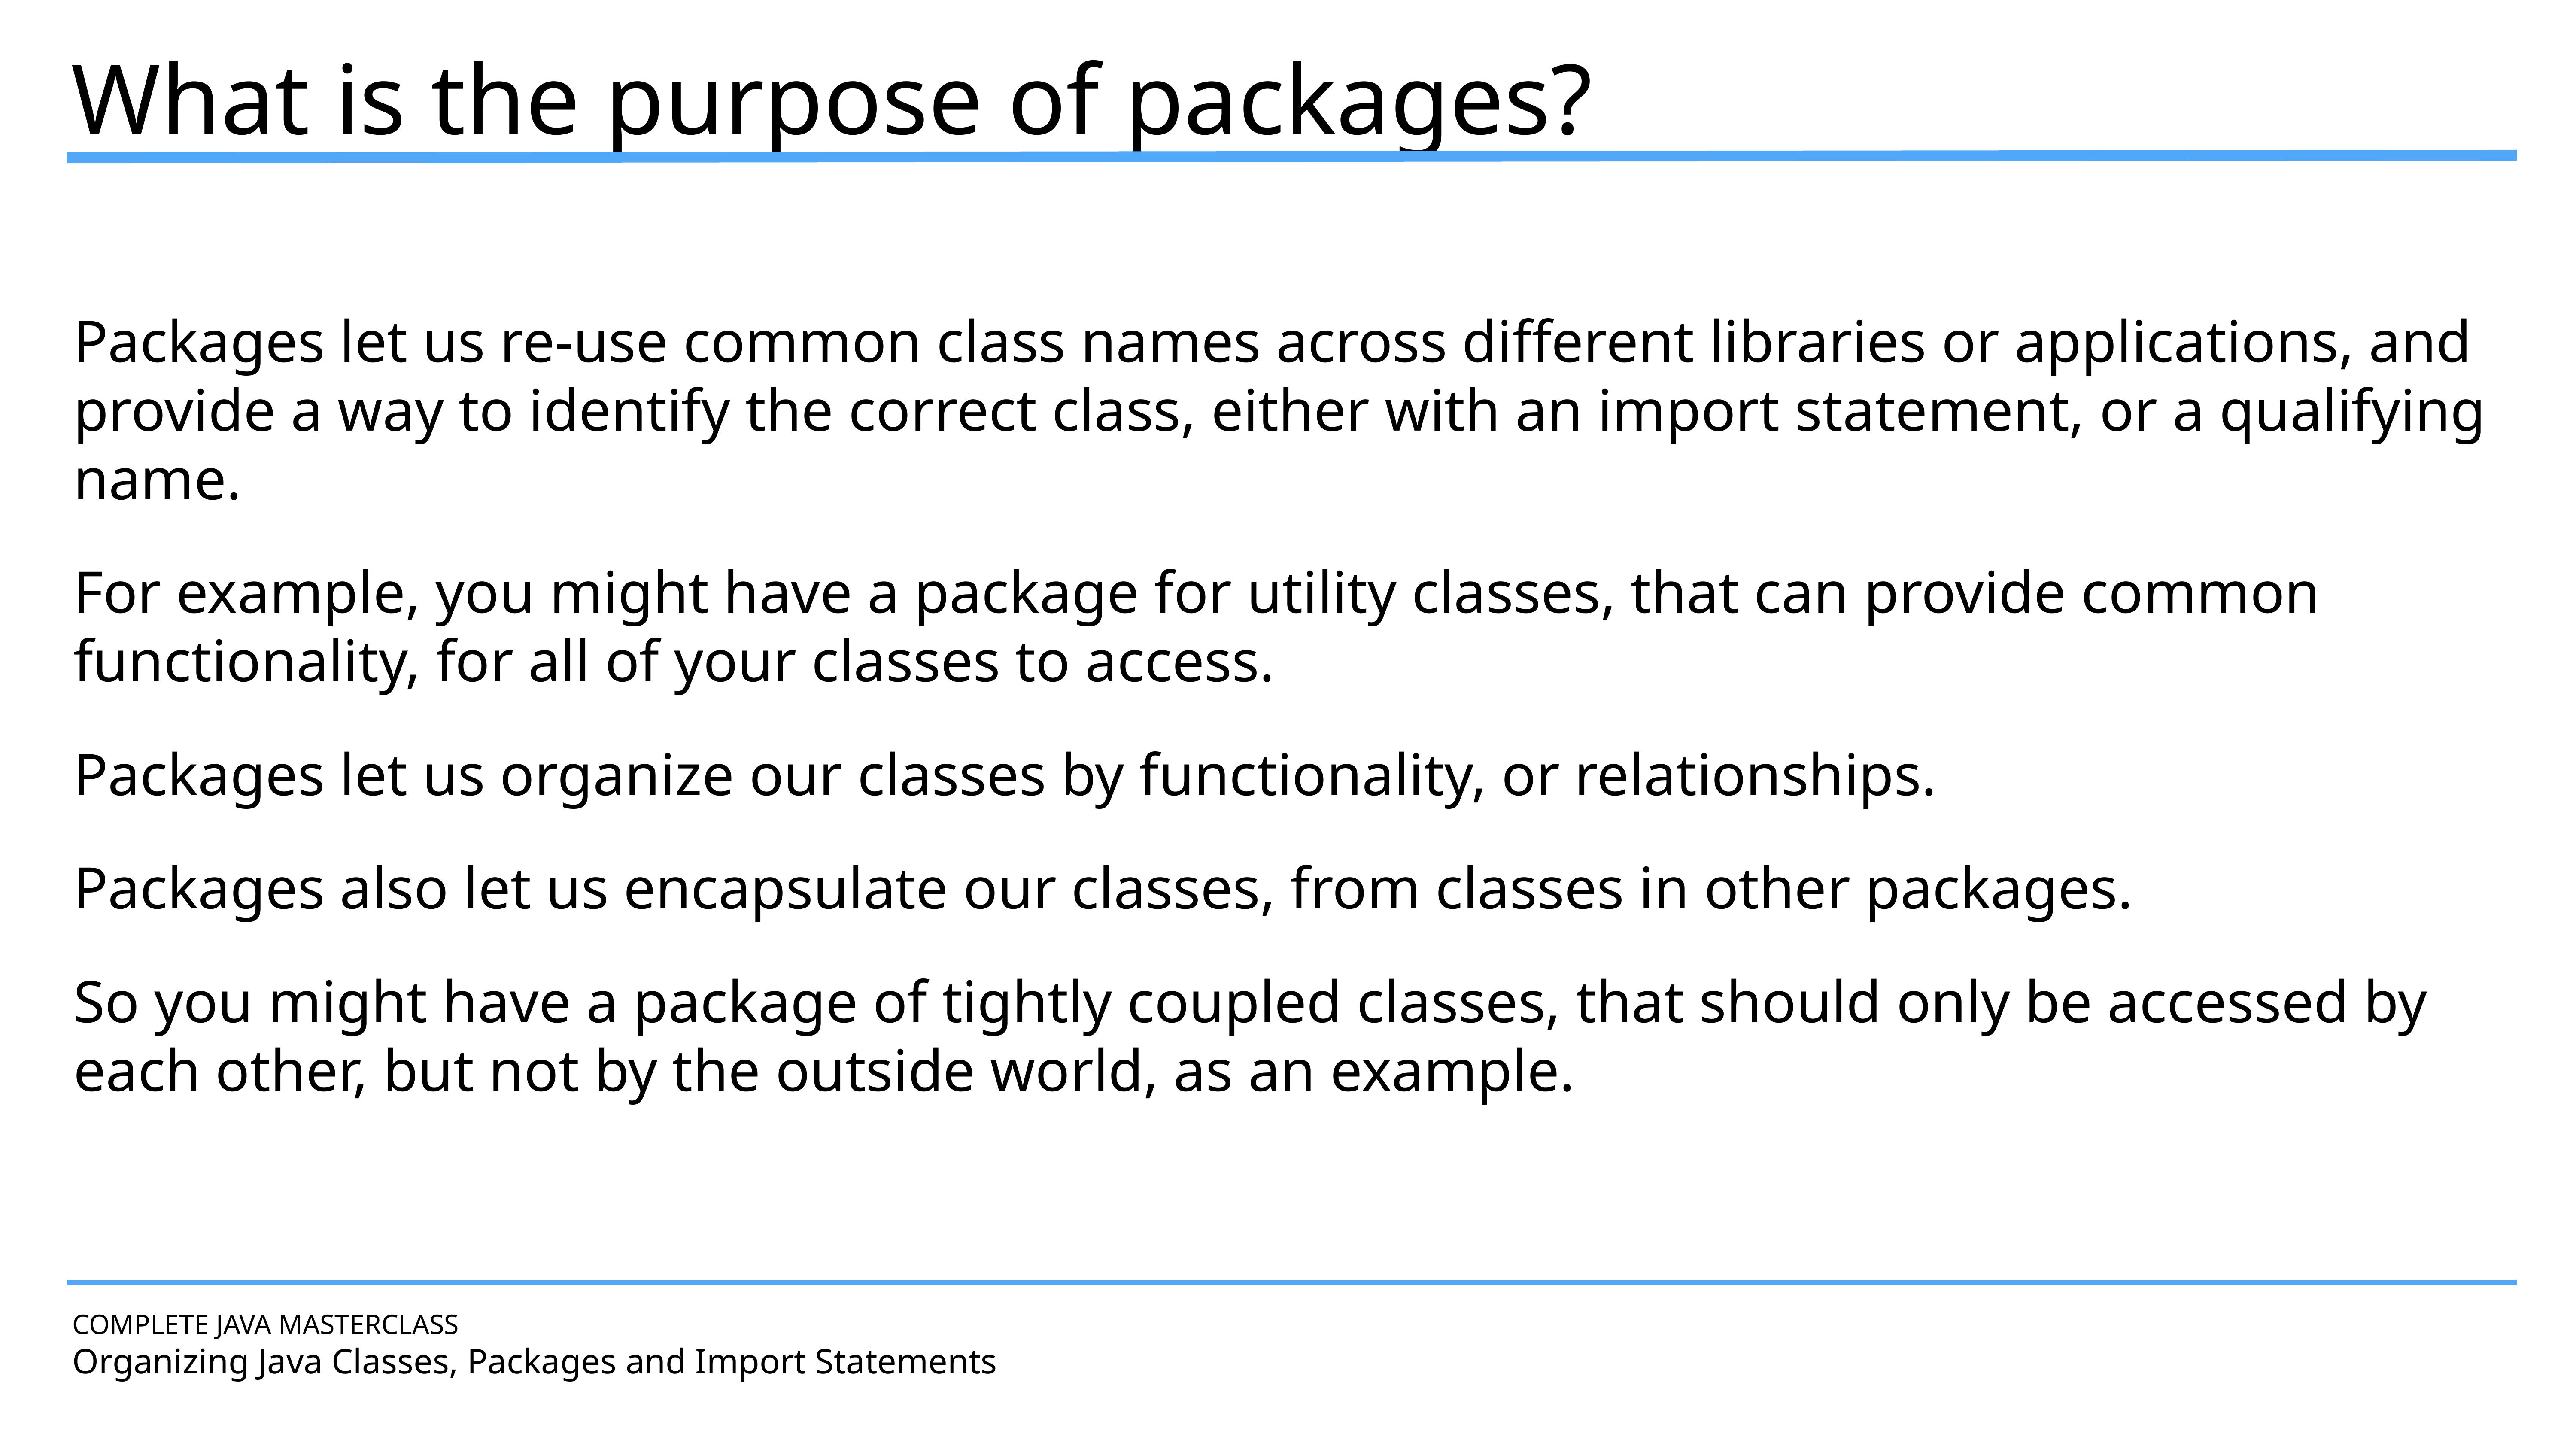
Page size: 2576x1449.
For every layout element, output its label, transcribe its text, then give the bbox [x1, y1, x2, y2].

text_box COMPLETE JAVA MASTERCLASS Organizing Java Classes, Packages and Import Statements [67, 1302, 1195, 1386]
text_box What is the purpose of packages? [66, 32, 1599, 159]
text_box Packages let us re-use common class names across different libraries or applications, and provide a way to identify the correct class, either with an import statement, or a qualifying name. For example, you might have a package for utility classes, that can provide common functionality, for all of your classes to access. Packages let us organize our classes by functionality, or relationships. Packages also let us encapsulate our classes, from classes in other packages. So you might have a package of tightly coupled classes, that should only be accessed by each other, but not by the outside world, as an example. [67, 301, 2517, 1139]
